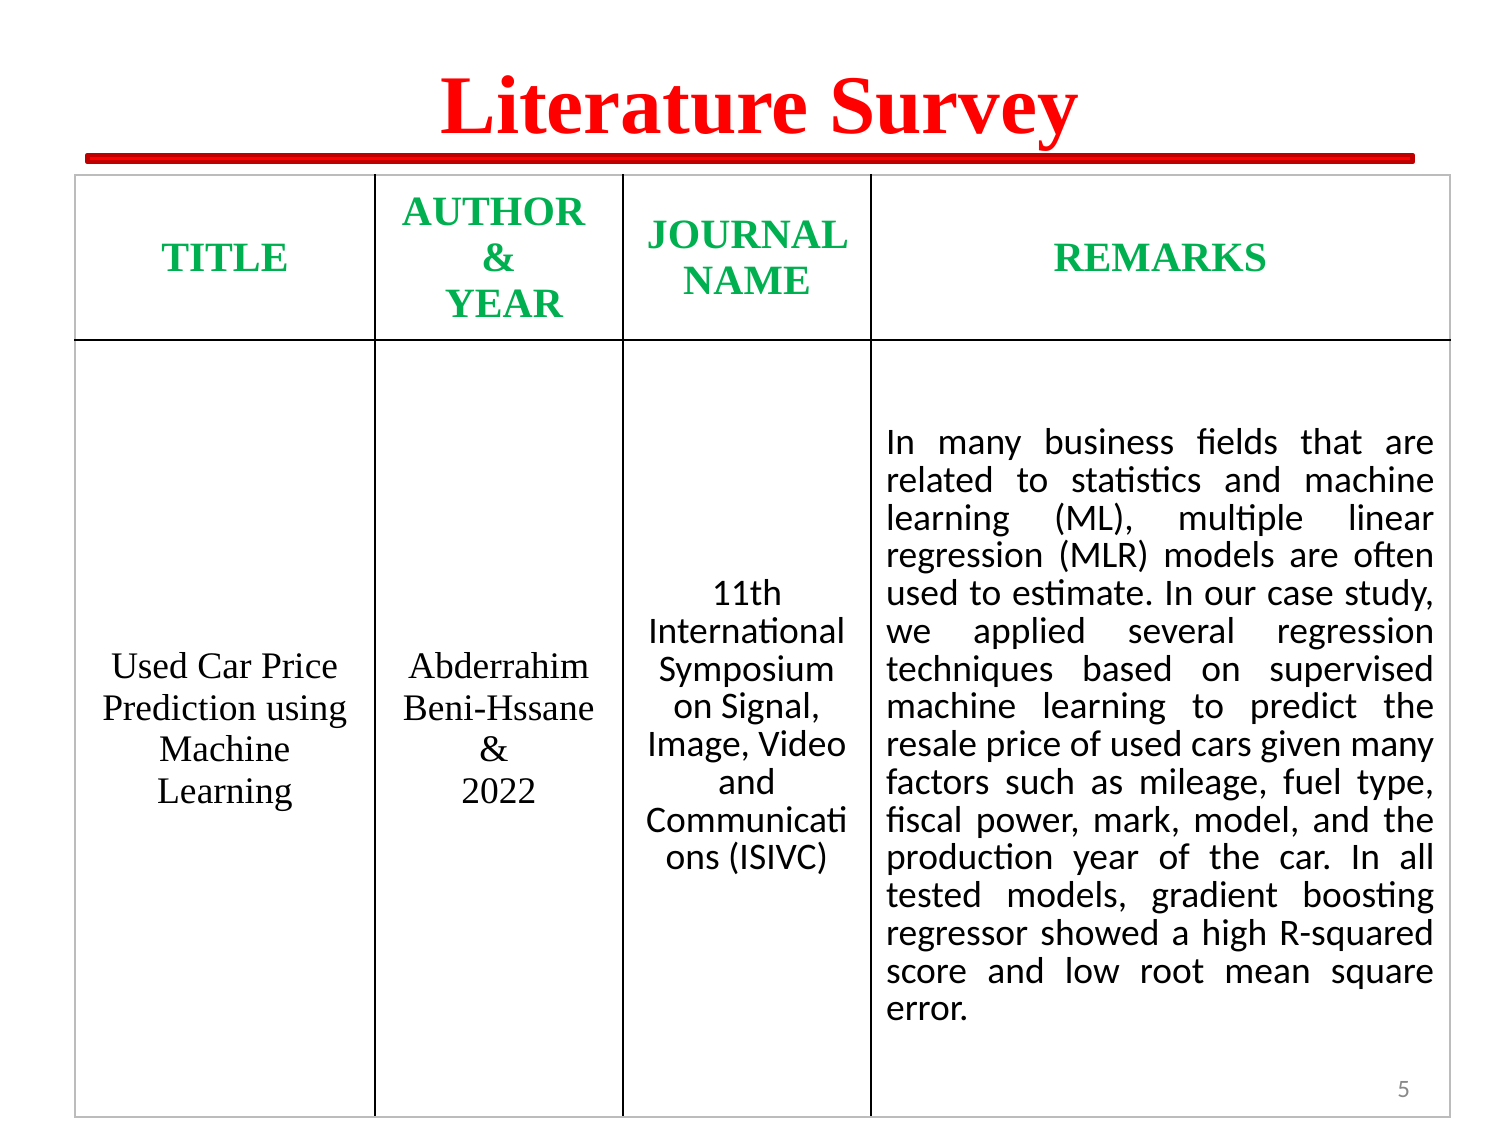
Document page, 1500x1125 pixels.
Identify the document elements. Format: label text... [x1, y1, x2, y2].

table_cell 11th International Symposium on Signal, Image, Video and Communications (ISIVC) [624, 341, 870, 1116]
table_header TITLE [76, 176, 374, 339]
table_cell Used Car Price Prediction using Machine Learning [76, 341, 374, 1116]
title Literature Survey [75, 0, 1425, 174]
table_header REMARKS [872, 176, 1449, 339]
table_cell In many business fields that are related to statistics and machine learning (ML), multiple linear regression (MLR) models are often used to estimate. In our case study, we applied several regression techniques based on supervised machine learning to predict the resale price of used cars given many factors such as mileage, fuel type, fiscal power, mark, model, and the production year of the car. In all tested models, gradient boosting regressor showed a high R-squared score and low root mean square error. [872, 341, 1449, 1116]
list [75, 187, 1500, 1125]
table_header AUTHOR & YEAR [376, 176, 622, 339]
table_cell Abderrahim Beni-Hssane & 2022 [376, 341, 622, 1116]
slide_number 5 [1074, 1042, 1425, 1103]
table_header JOURNAL NAME [624, 176, 870, 339]
